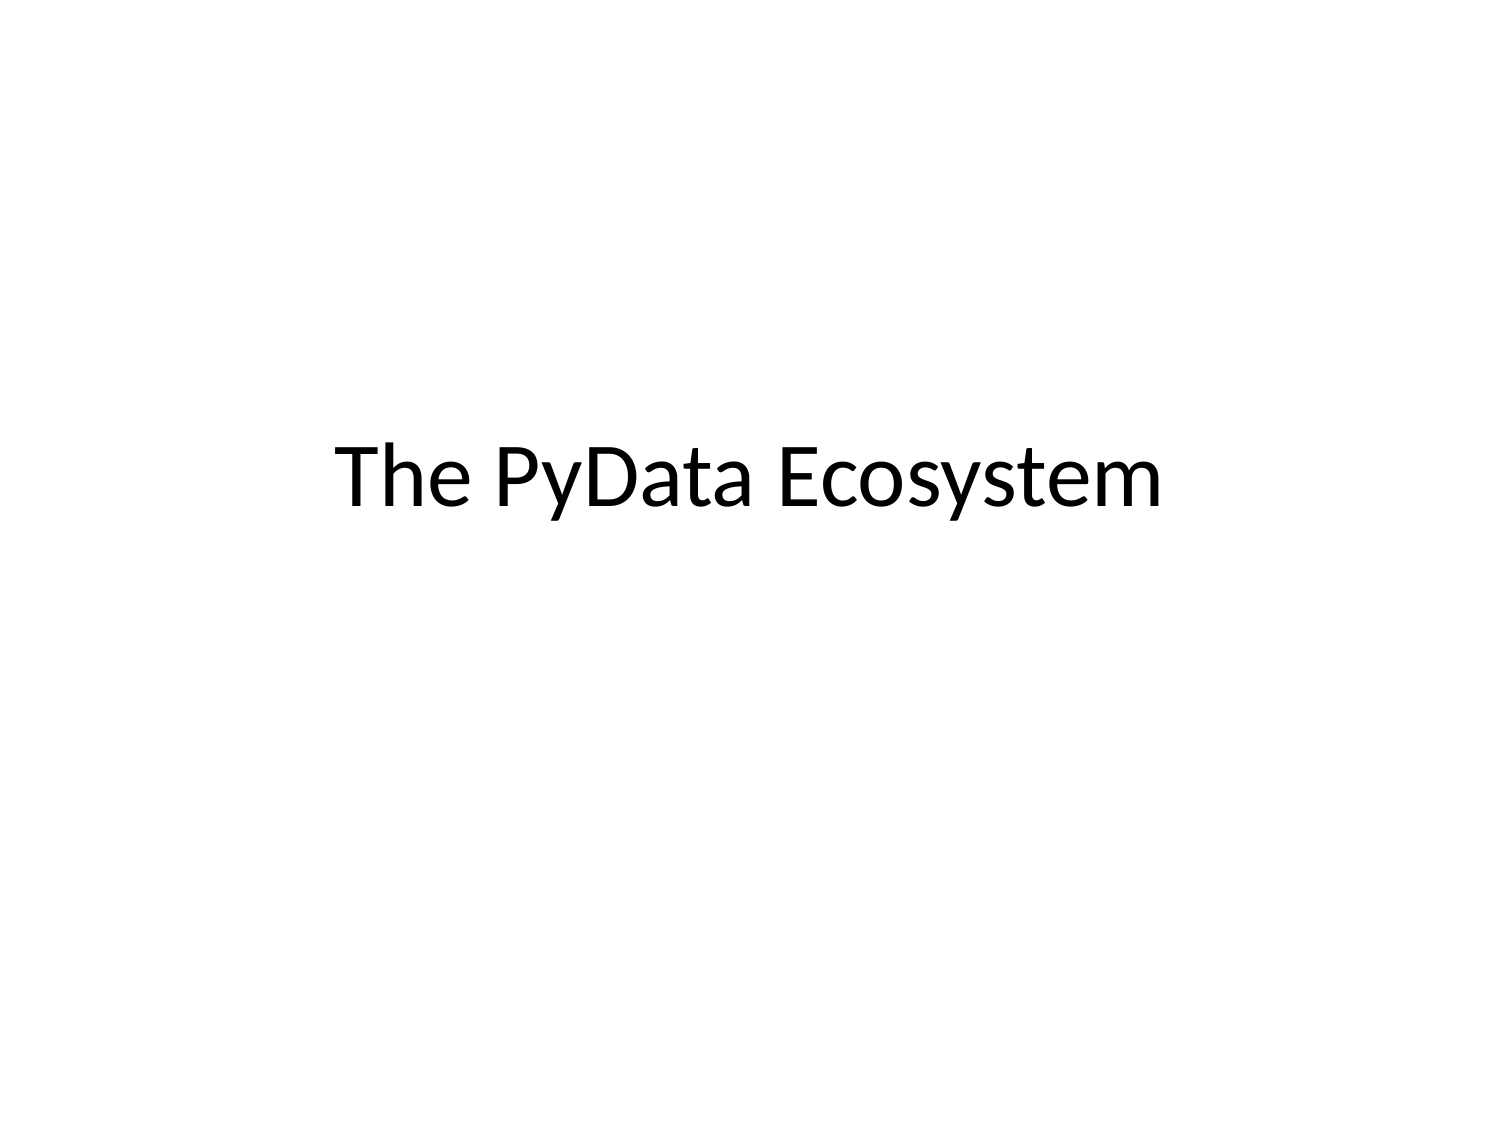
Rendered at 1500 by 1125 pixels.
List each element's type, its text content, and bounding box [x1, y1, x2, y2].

title The PyData Ecosystem [112, 349, 1388, 591]
